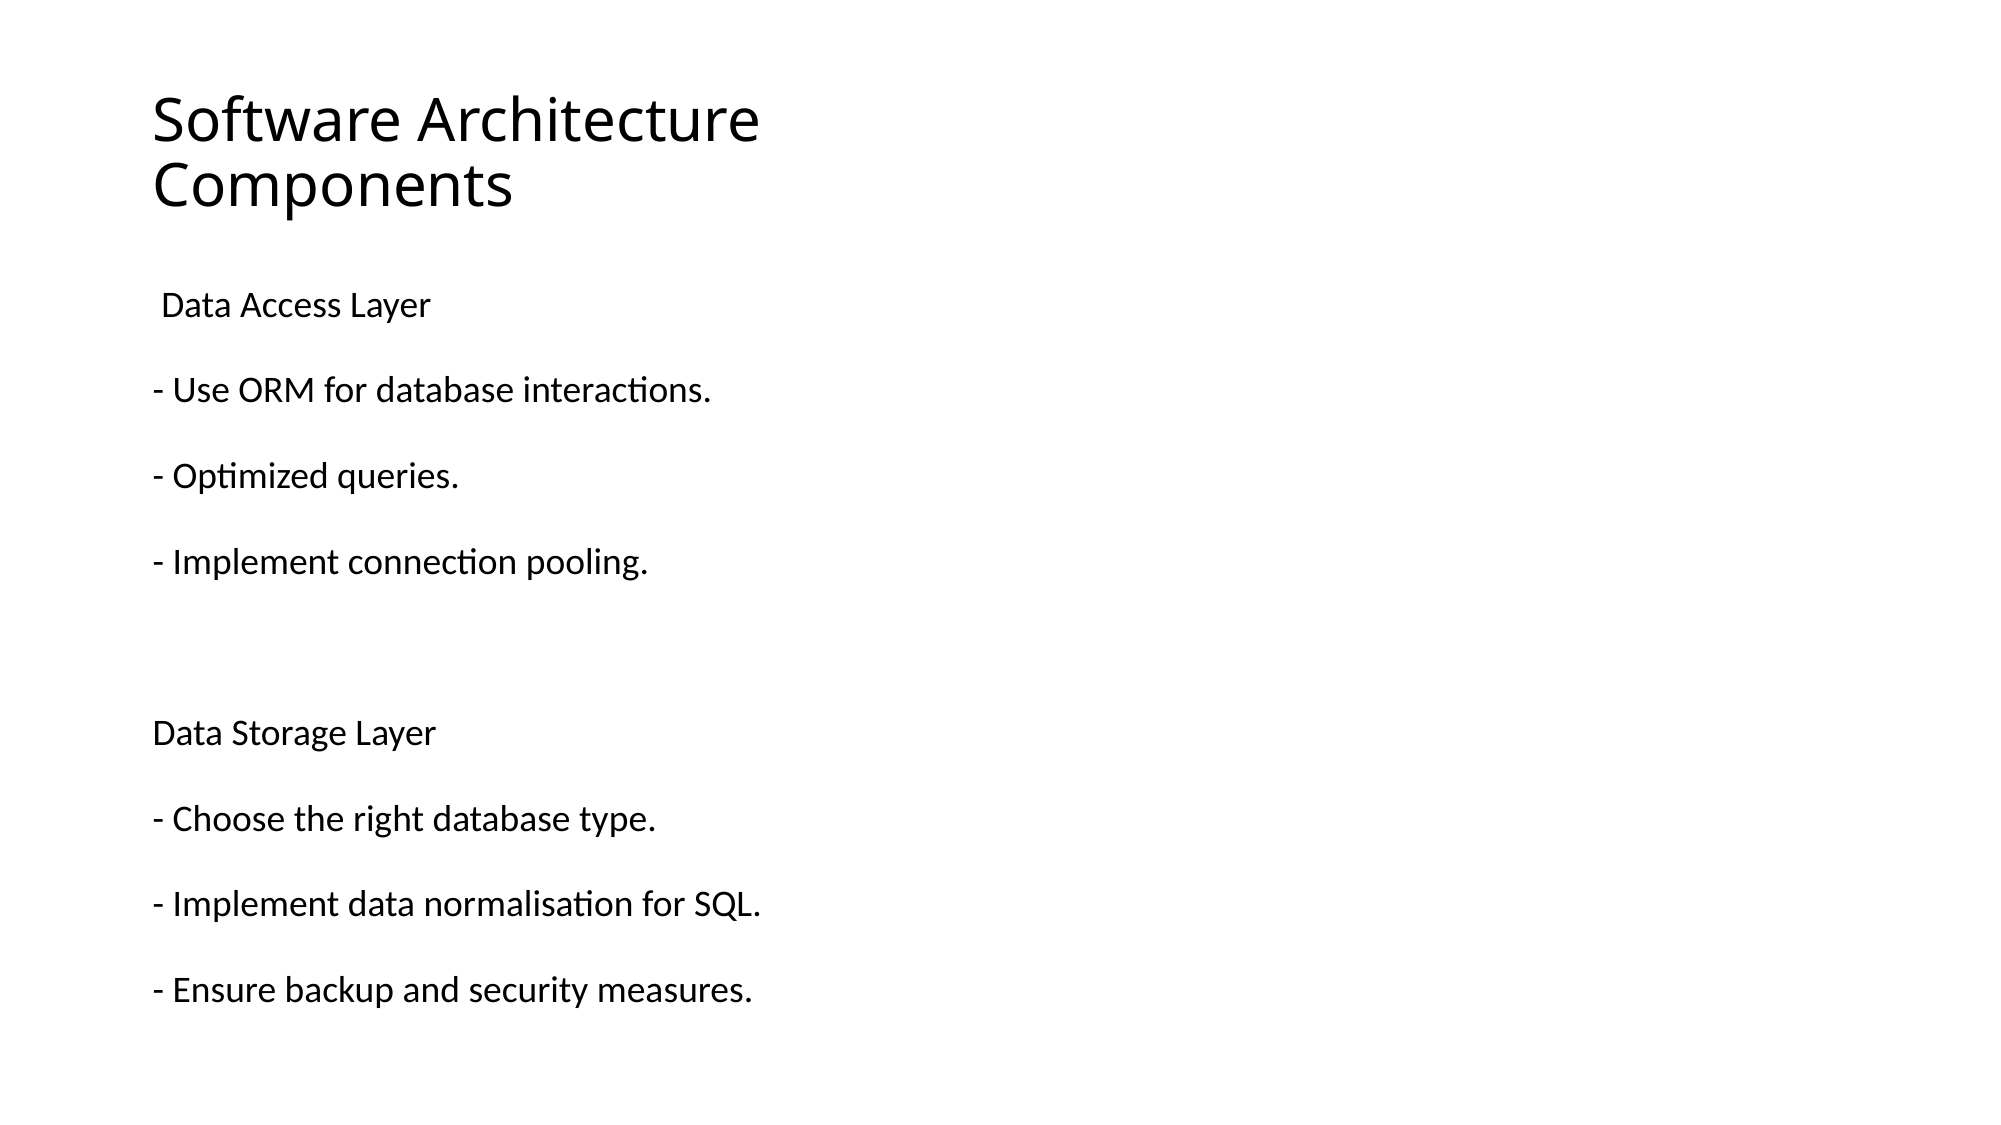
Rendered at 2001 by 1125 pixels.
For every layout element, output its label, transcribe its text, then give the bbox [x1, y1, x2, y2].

list Data Access Layer - Use ORM for database interactions. - Optimized queries. - Implement connection pooling. Data Storage Layer - Choose the right database type. - Implement data normalisation for SQL. - Ensure backup and security measures. [137, 269, 1824, 1072]
title Software Architecture Components [137, 75, 783, 227]
